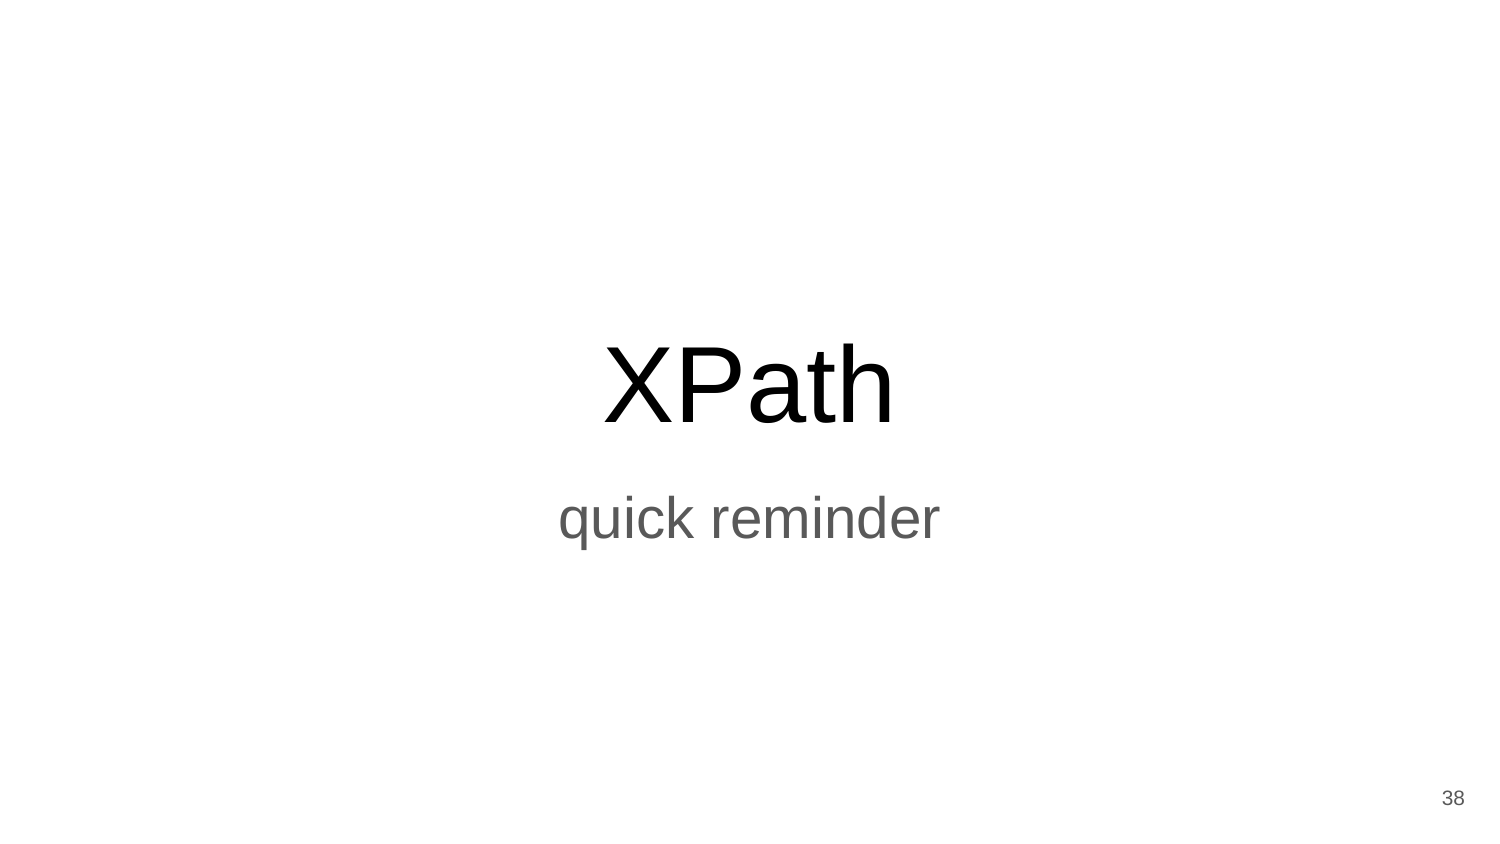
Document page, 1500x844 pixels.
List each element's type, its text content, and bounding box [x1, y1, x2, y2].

slide_number ‹#› [1389, 764, 1480, 830]
subtitle quick reminder [51, 464, 1449, 595]
title XPath [51, 122, 1449, 459]
